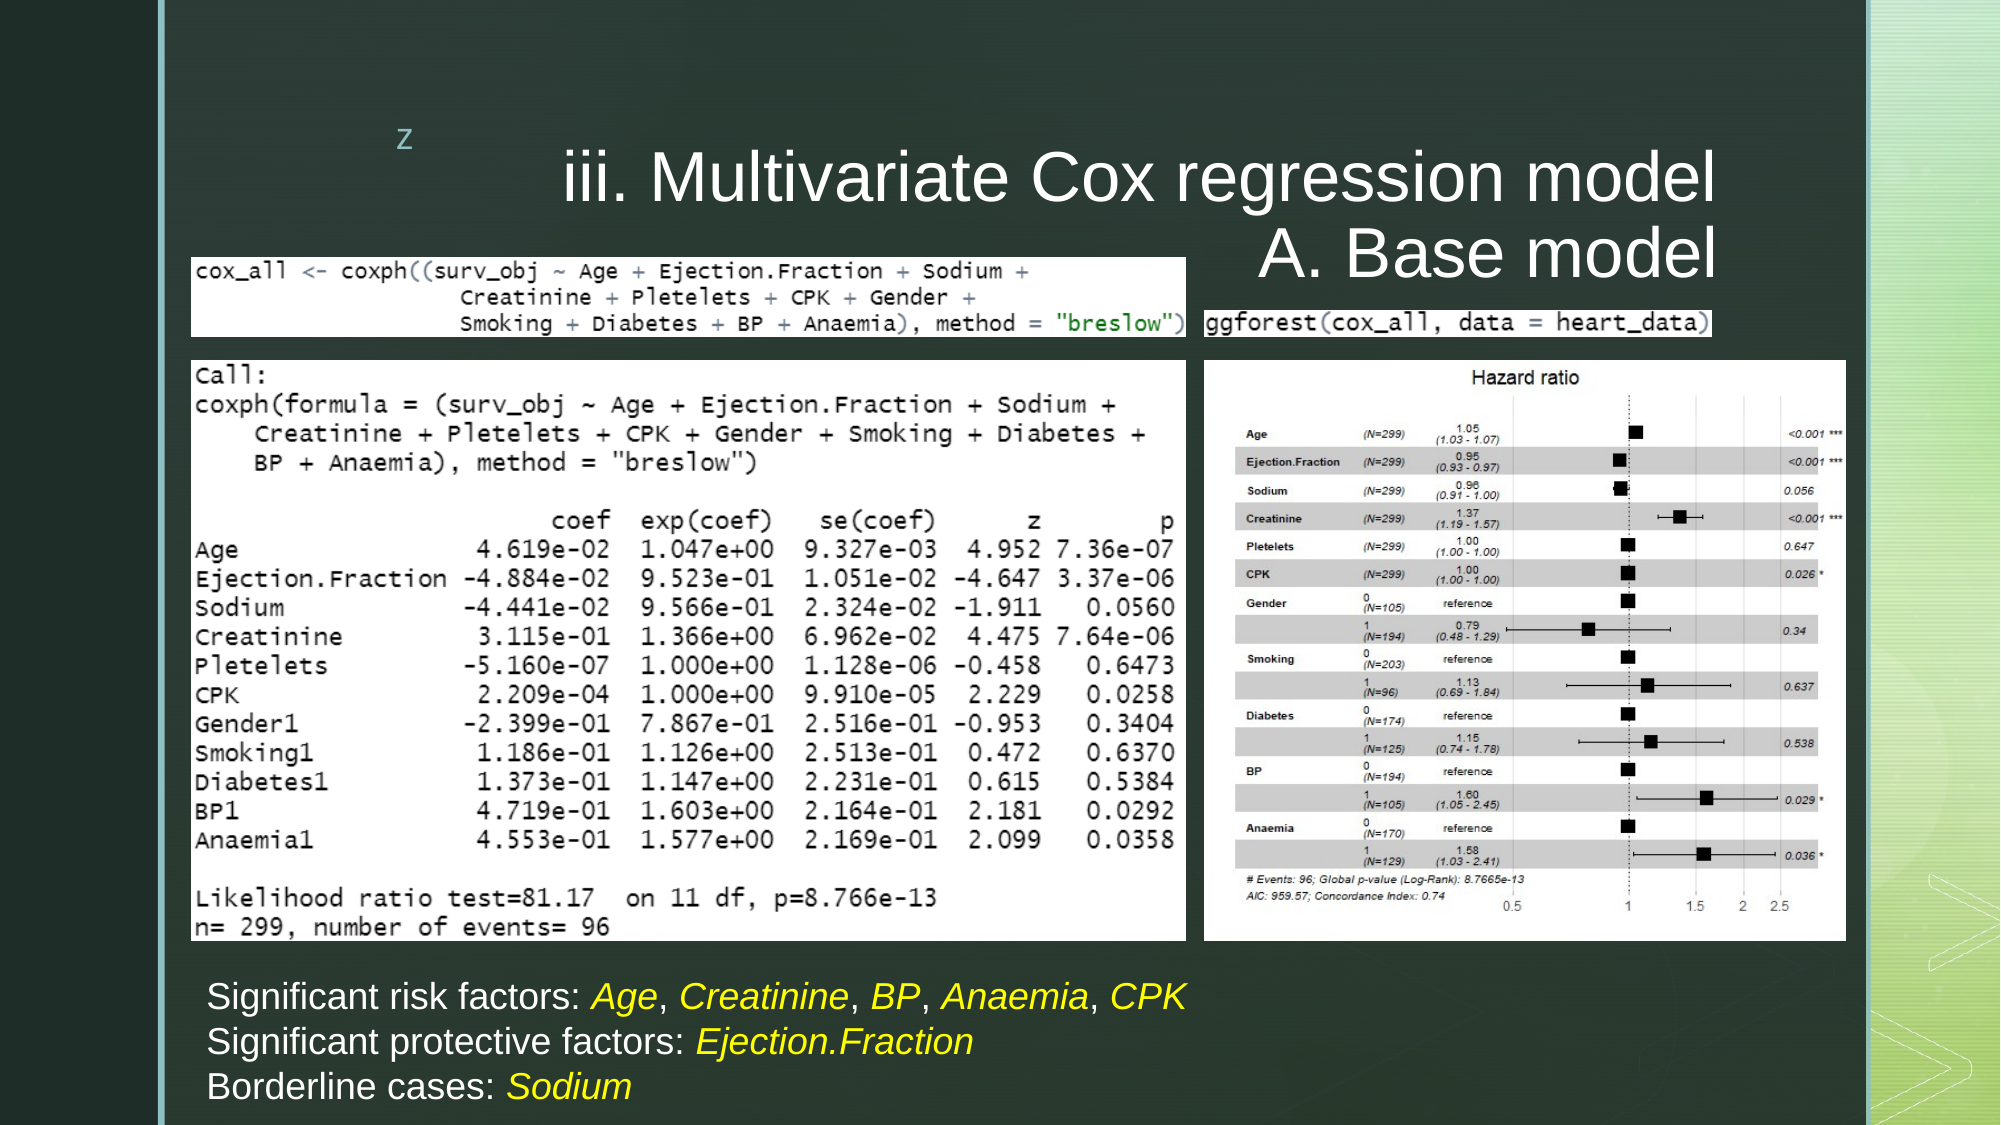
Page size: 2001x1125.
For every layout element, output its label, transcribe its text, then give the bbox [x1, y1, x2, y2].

text_box Significant risk factors: Age, Creatinine, BP, Anaemia, CPK Significant protective factors: Ejection.Fraction Borderline cases: Sodium [191, 964, 1589, 1115]
picture [1871, 0, 2001, 1125]
title iii. Multivariate Cox regression model A. Base model [428, 132, 1734, 310]
picture [191, 359, 1187, 942]
picture [1204, 310, 1713, 337]
picture [191, 257, 1187, 337]
picture [1204, 359, 1846, 942]
